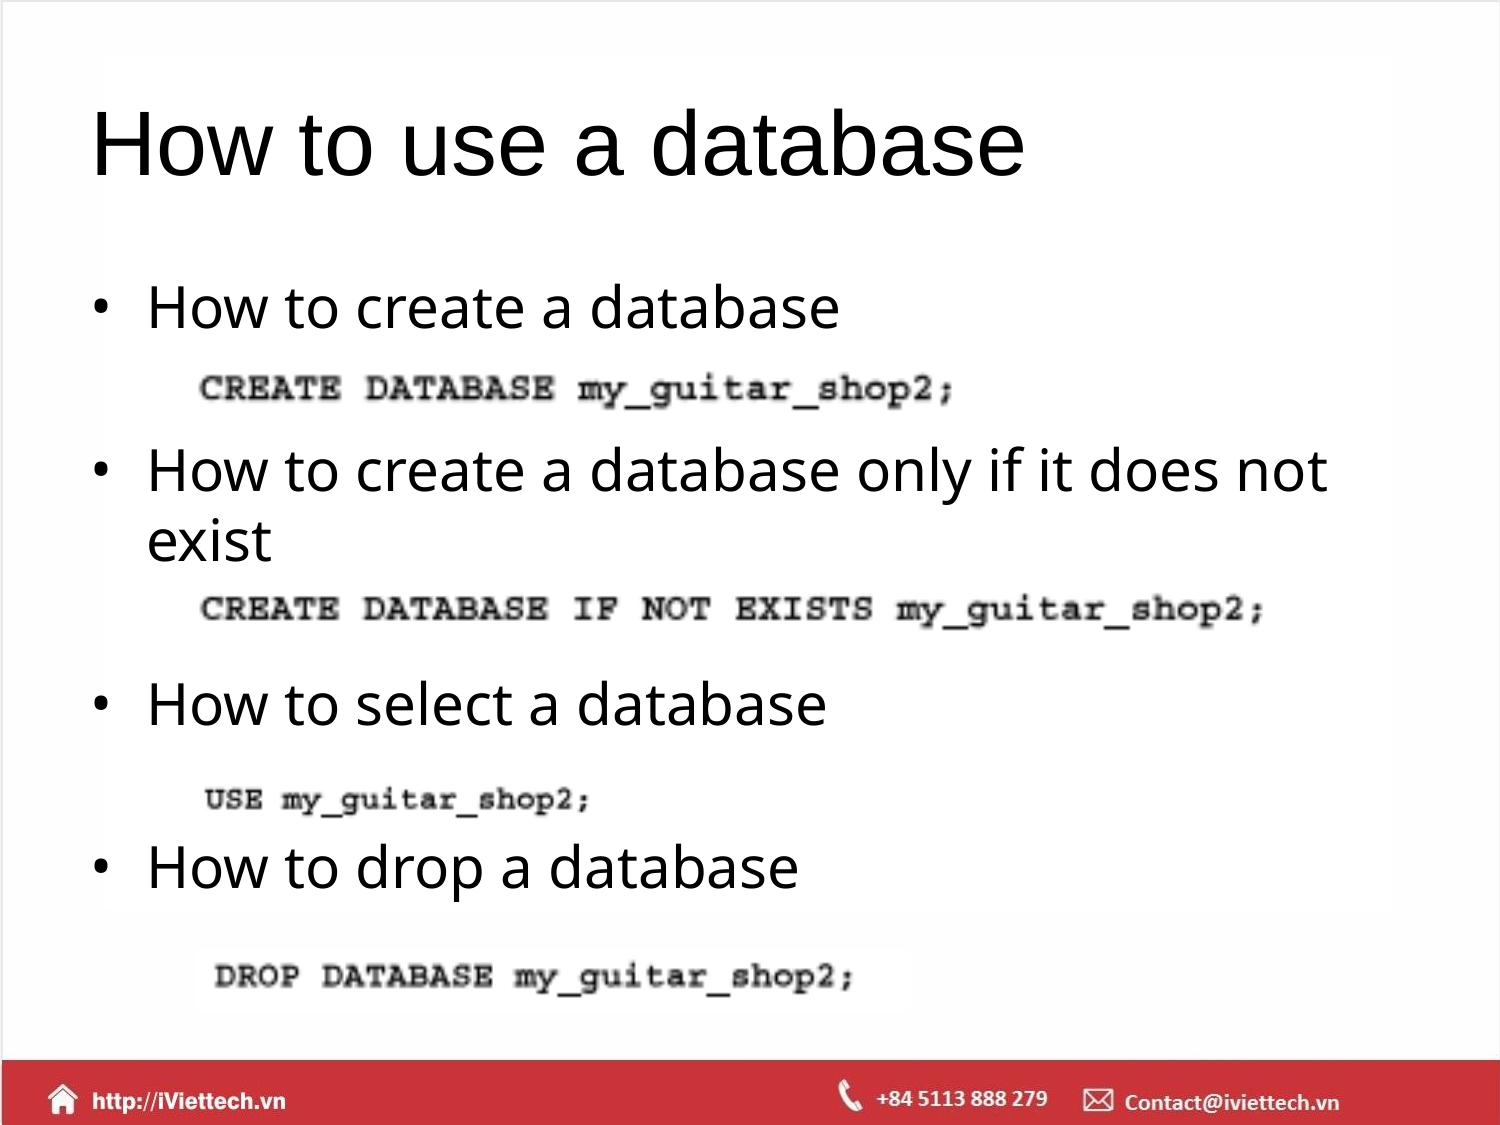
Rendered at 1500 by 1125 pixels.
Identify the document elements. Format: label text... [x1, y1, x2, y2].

title How to use a database [75, 45, 1425, 233]
picture [0, 0, 1500, 1125]
list How to create a database How to create a database only if it does not exist How to select a database How to drop a database [75, 262, 1425, 1005]
